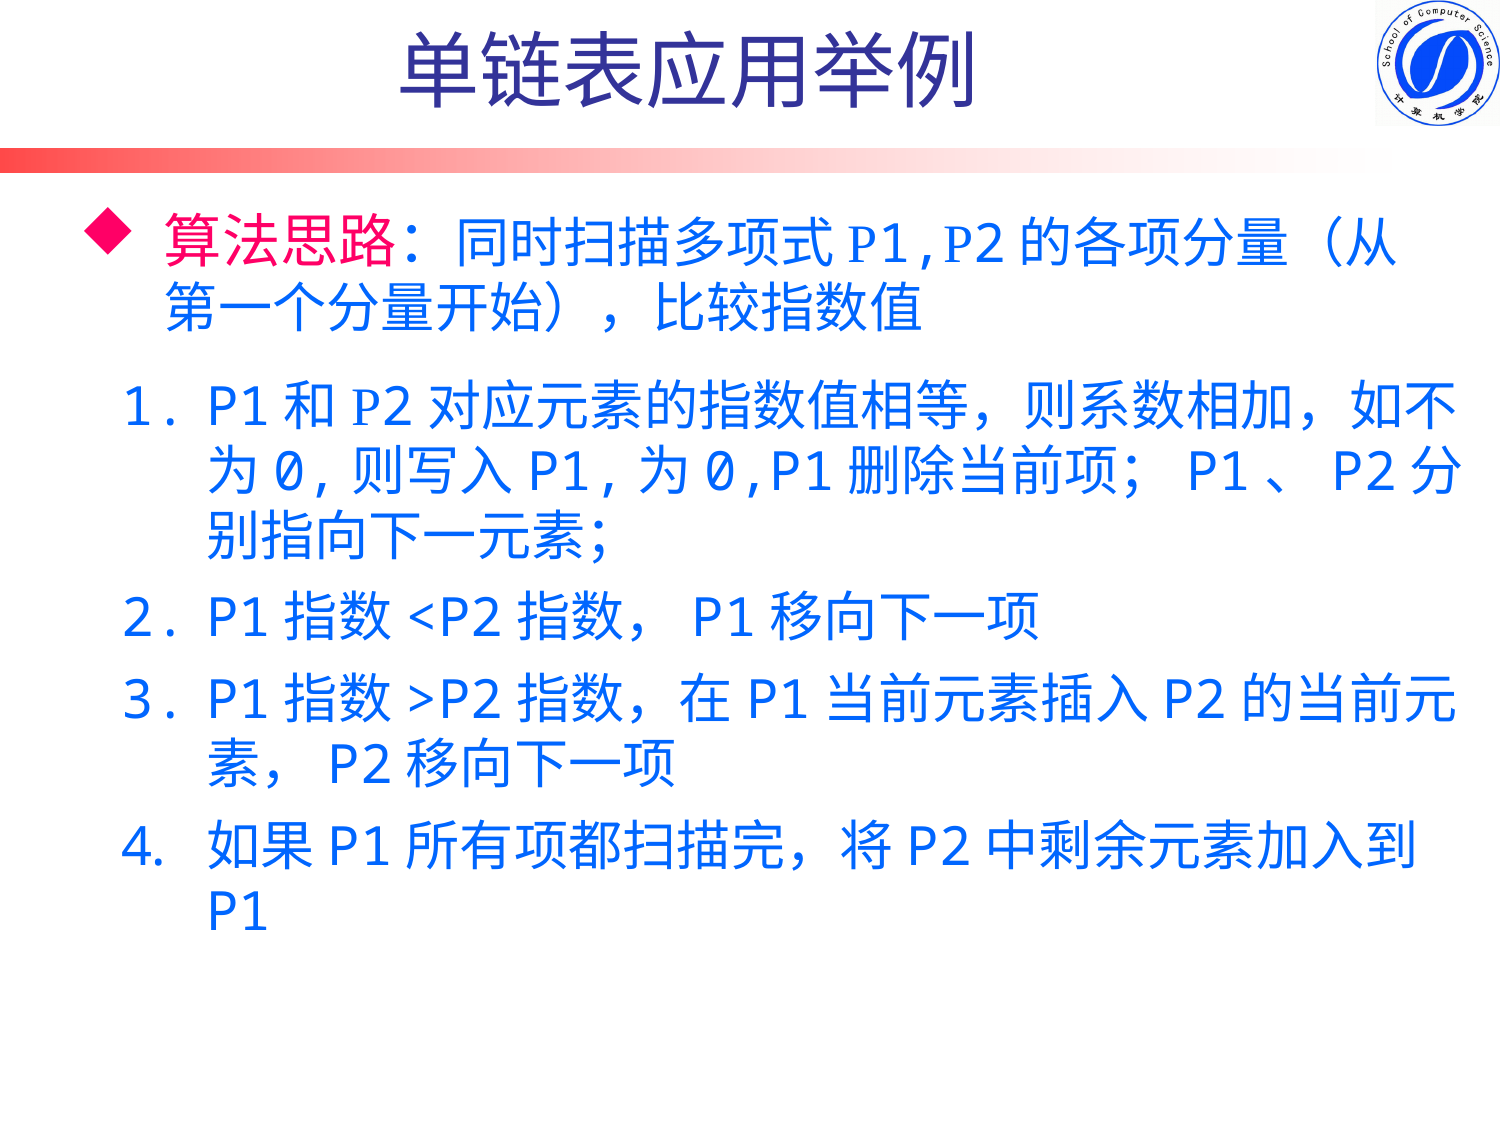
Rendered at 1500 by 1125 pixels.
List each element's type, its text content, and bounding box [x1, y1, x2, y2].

text_box 单链表应用举例 [1, 45, 1374, 126]
picture [1375, 0, 1500, 126]
text_box 算法思路：同时扫描多项式P1,P2的各项分量（从第一个分量开始），比较指数值 [64, 196, 1414, 346]
text_box P1和P2对应元素的指数值相等，则系数相加，如不为0,则写入P1,为0,P1删除当前项；P1、P2分别指向下一元素； P1指数<P2指数，P1移向下一项 P1指数>P2指数，在P1当前元素插入P2的当前元素，P2移向下一项 如果P1所有项都扫描完，将P2中剩余元素加入到P1 [106, 363, 1480, 949]
